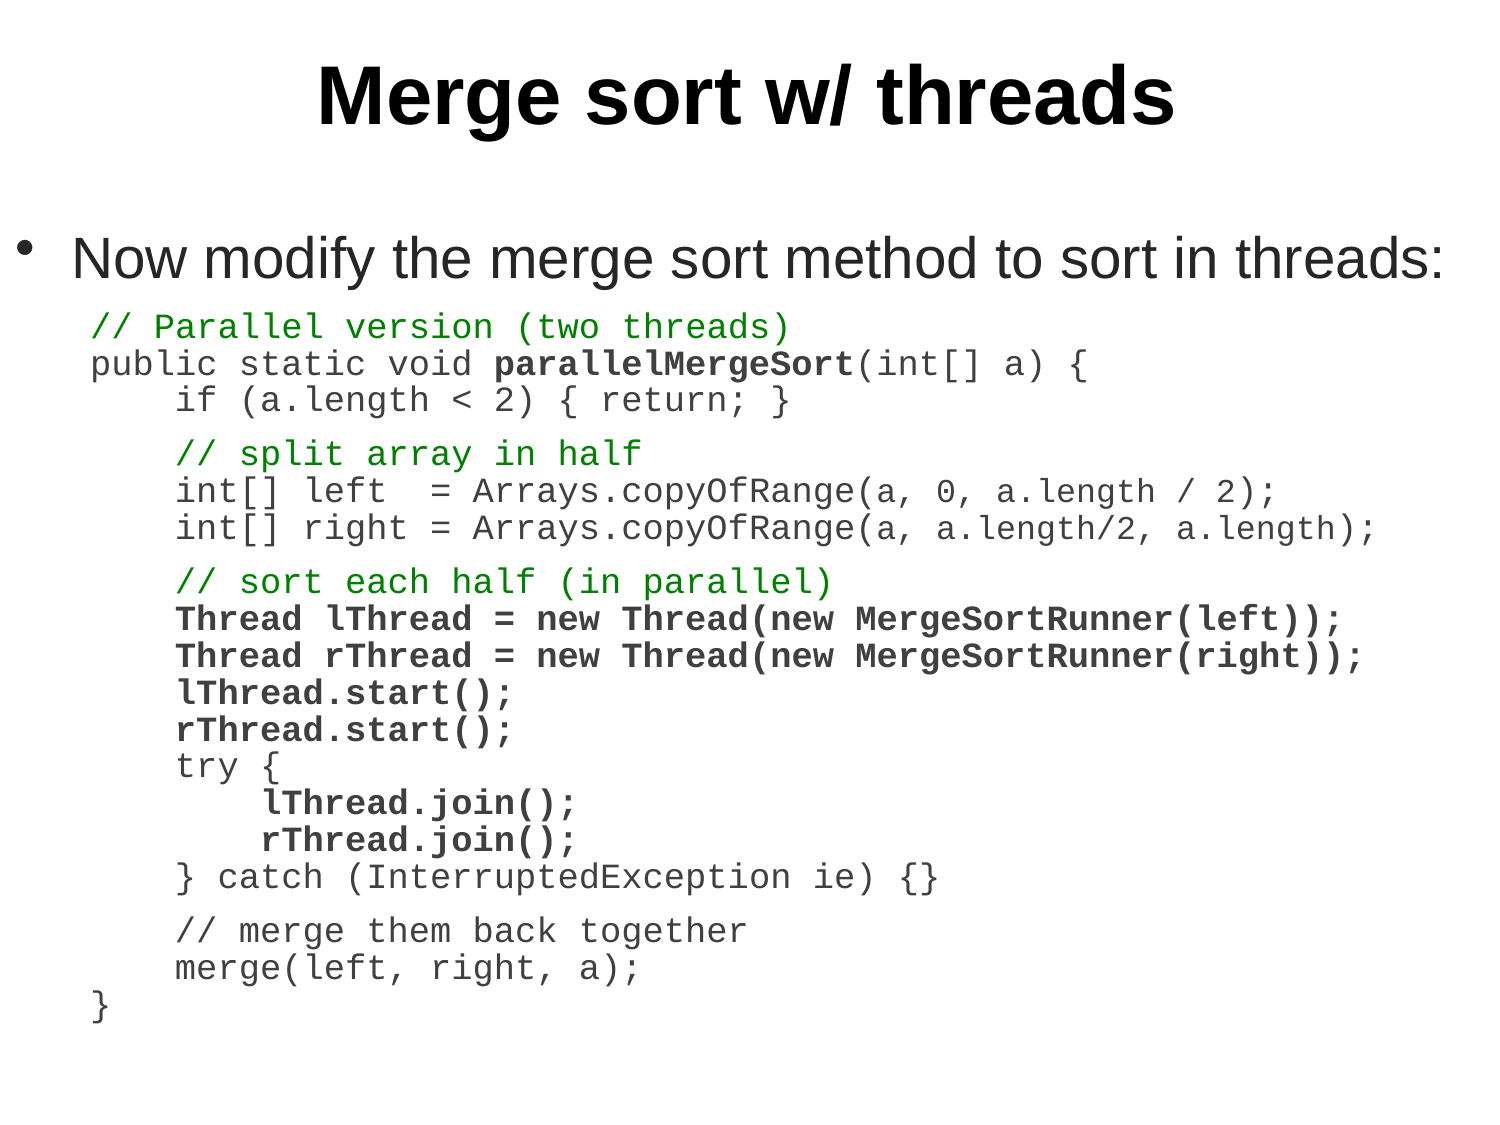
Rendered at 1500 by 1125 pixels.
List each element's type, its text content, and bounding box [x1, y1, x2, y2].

list Now modify the merge sort method to sort in threads: // Parallel version (two threads) public static void parallelMergeSort(int[] a) { if (a.length < 2) { return; } // split array in half int[] left = Arrays.copyOfRange(a, 0, a.length / 2); int[] right = Arrays.copyOfRange(a, a.length/2, a.length); // sort each half (in parallel) Thread lThread = new Thread(new MergeSortRunner(left)); Thread rThread = new Thread(new MergeSortRunner(right)); lThread.start(); rThread.start(); try { lThread.join(); rThread.join(); } catch (InterruptedException ie) {} // merge them back together merge(left, right, a); } [0, 212, 1500, 1125]
title Merge sort w/ threads [28, 16, 1466, 166]
